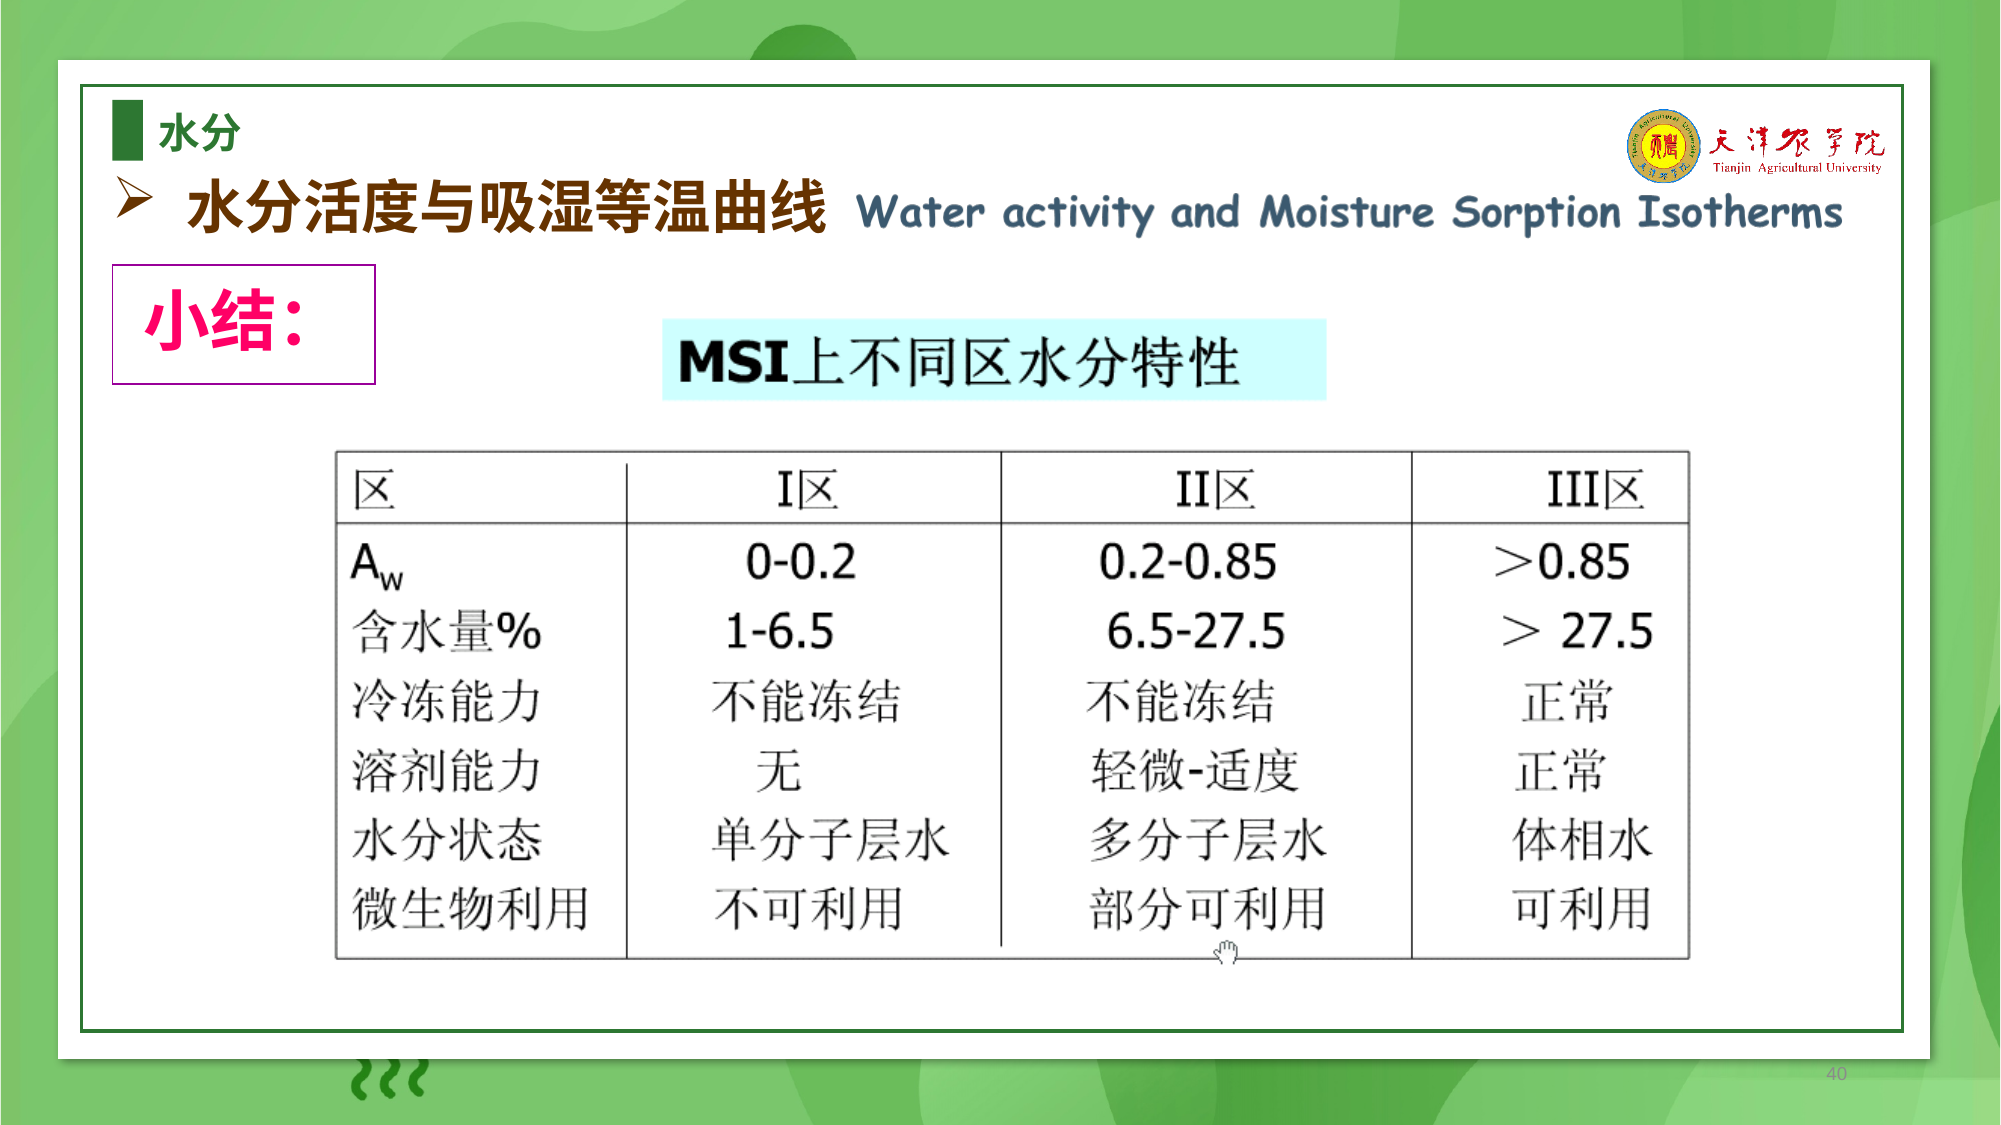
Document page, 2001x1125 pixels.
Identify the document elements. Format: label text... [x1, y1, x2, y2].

text_box 小结： [112, 265, 375, 384]
picture [3, 0, 2001, 1125]
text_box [112, 86, 1900, 198]
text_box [97, 162, 1869, 263]
slide_number 40 [1412, 1042, 1863, 1103]
